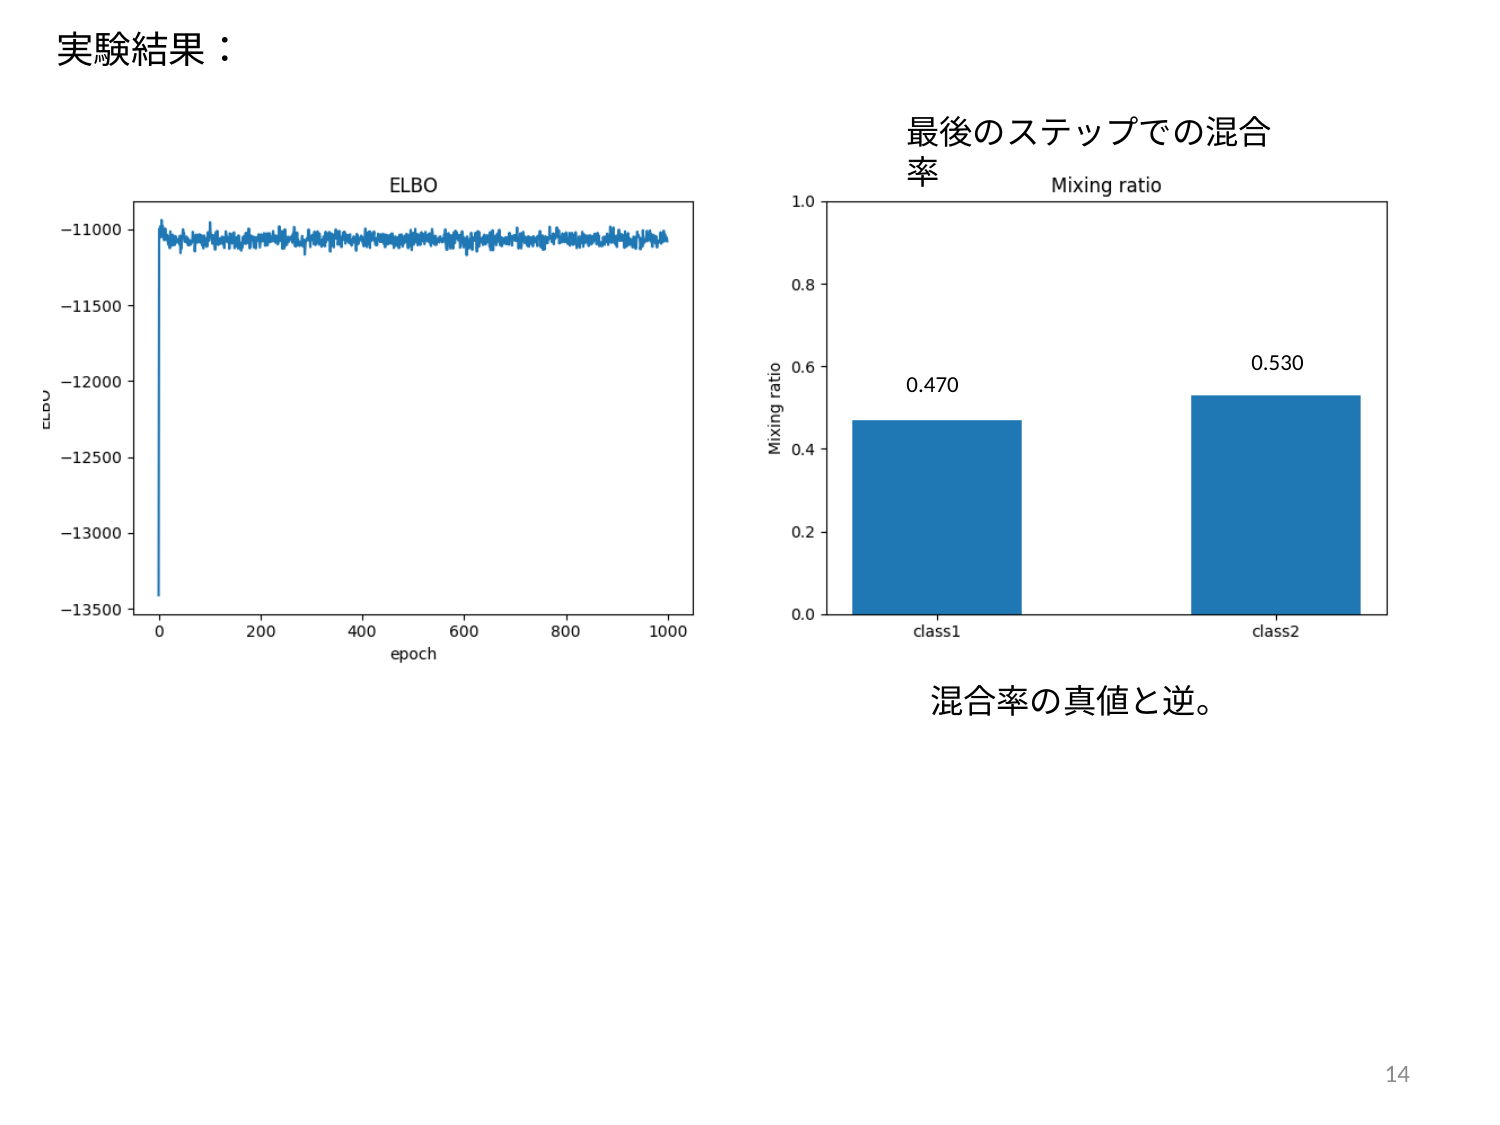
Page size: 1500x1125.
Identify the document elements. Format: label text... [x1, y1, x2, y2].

text_box 最後のステップでの混合率 [891, 103, 1317, 135]
slide_number 14 [1074, 1042, 1425, 1103]
text_box 実験結果： [41, 19, 432, 79]
text_box 混合率の真値と逆。 [915, 681, 1294, 728]
picture [43, 136, 1459, 673]
